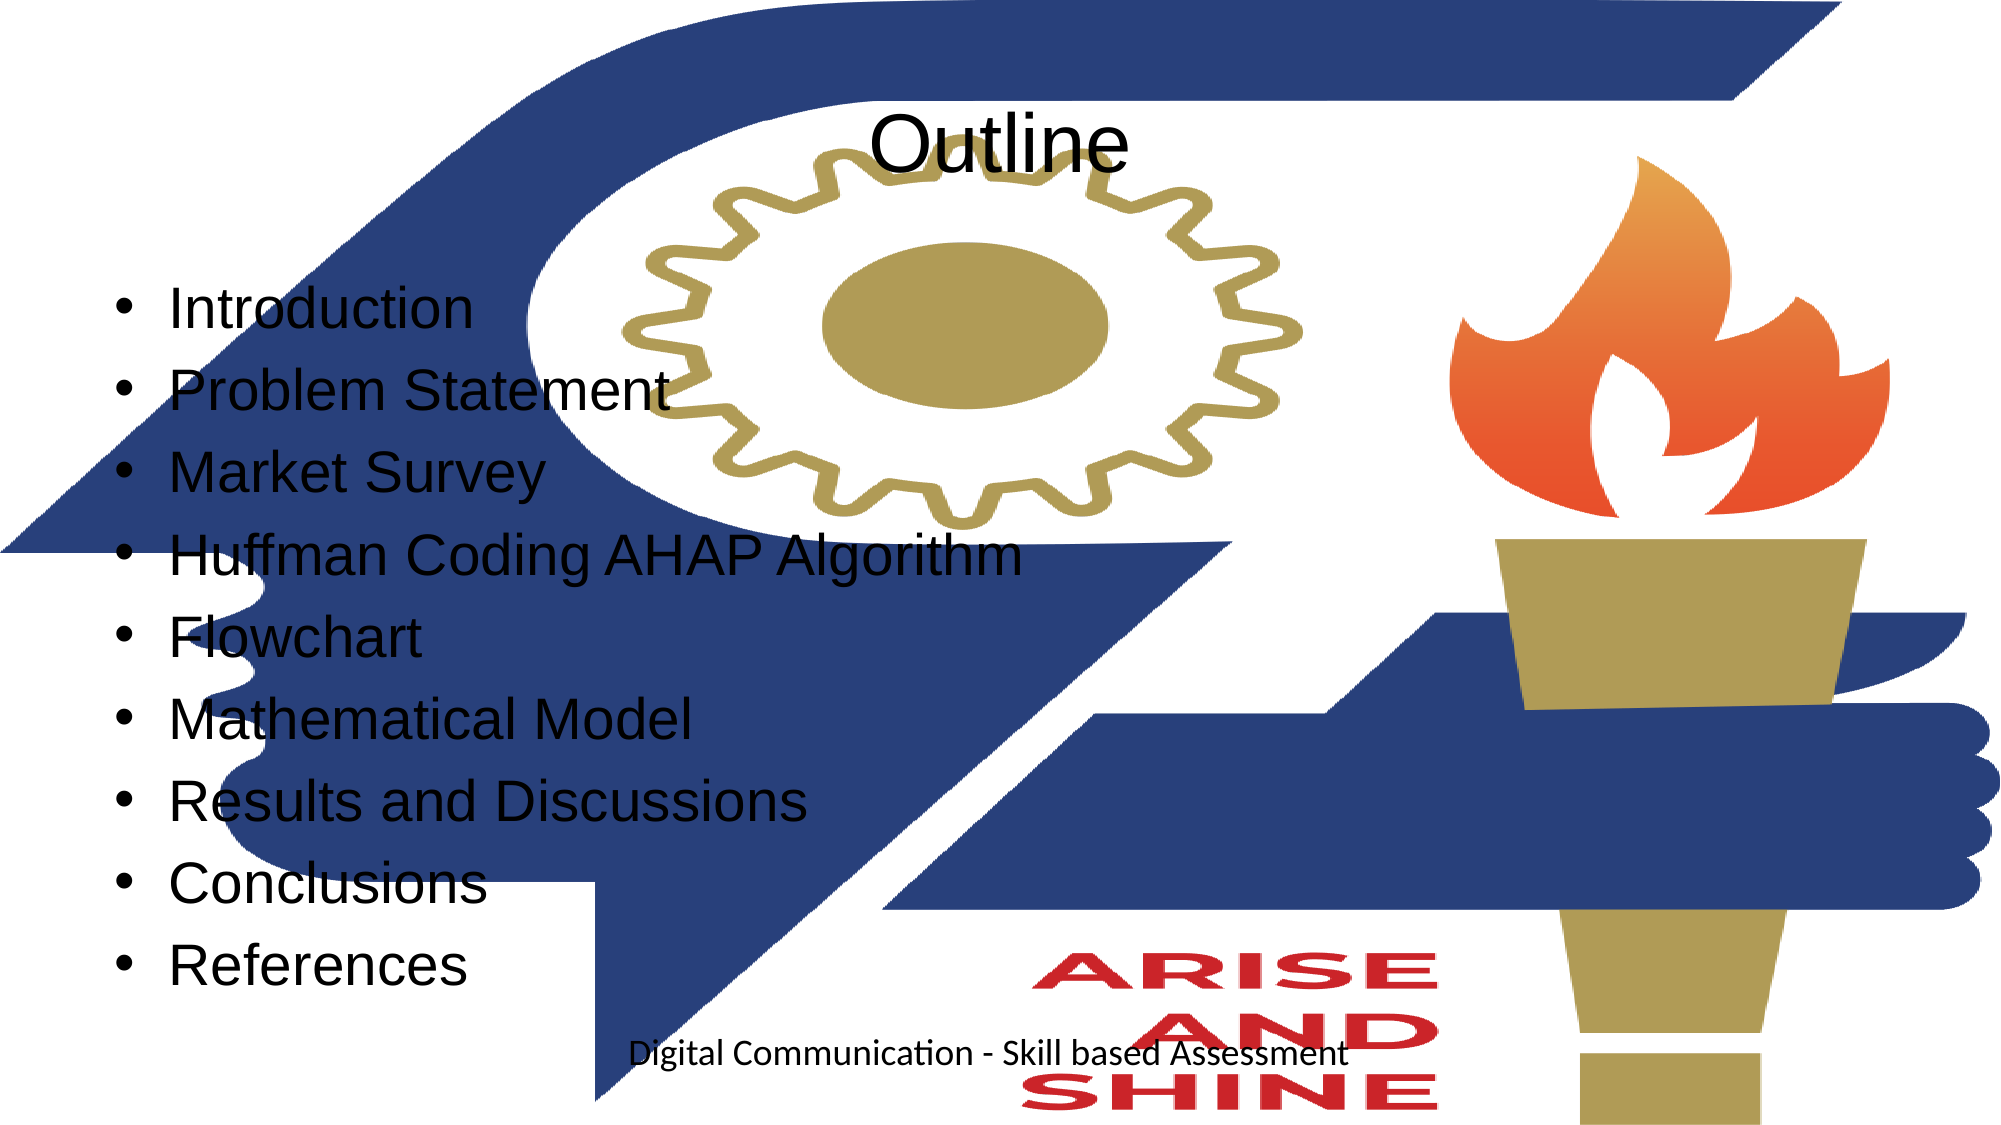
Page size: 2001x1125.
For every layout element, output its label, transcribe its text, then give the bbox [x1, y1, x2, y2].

list Introduction Problem Statement Market Survey Huffman Coding AHAP Algorithm Flowchart Mathematical Model Results and Discussions Conclusions References [99, 262, 1900, 1005]
picture [0, 0, 2000, 1125]
title Outline [99, 45, 1900, 233]
footer Digital Communication - Skill based Assessment [566, 1020, 1421, 1103]
